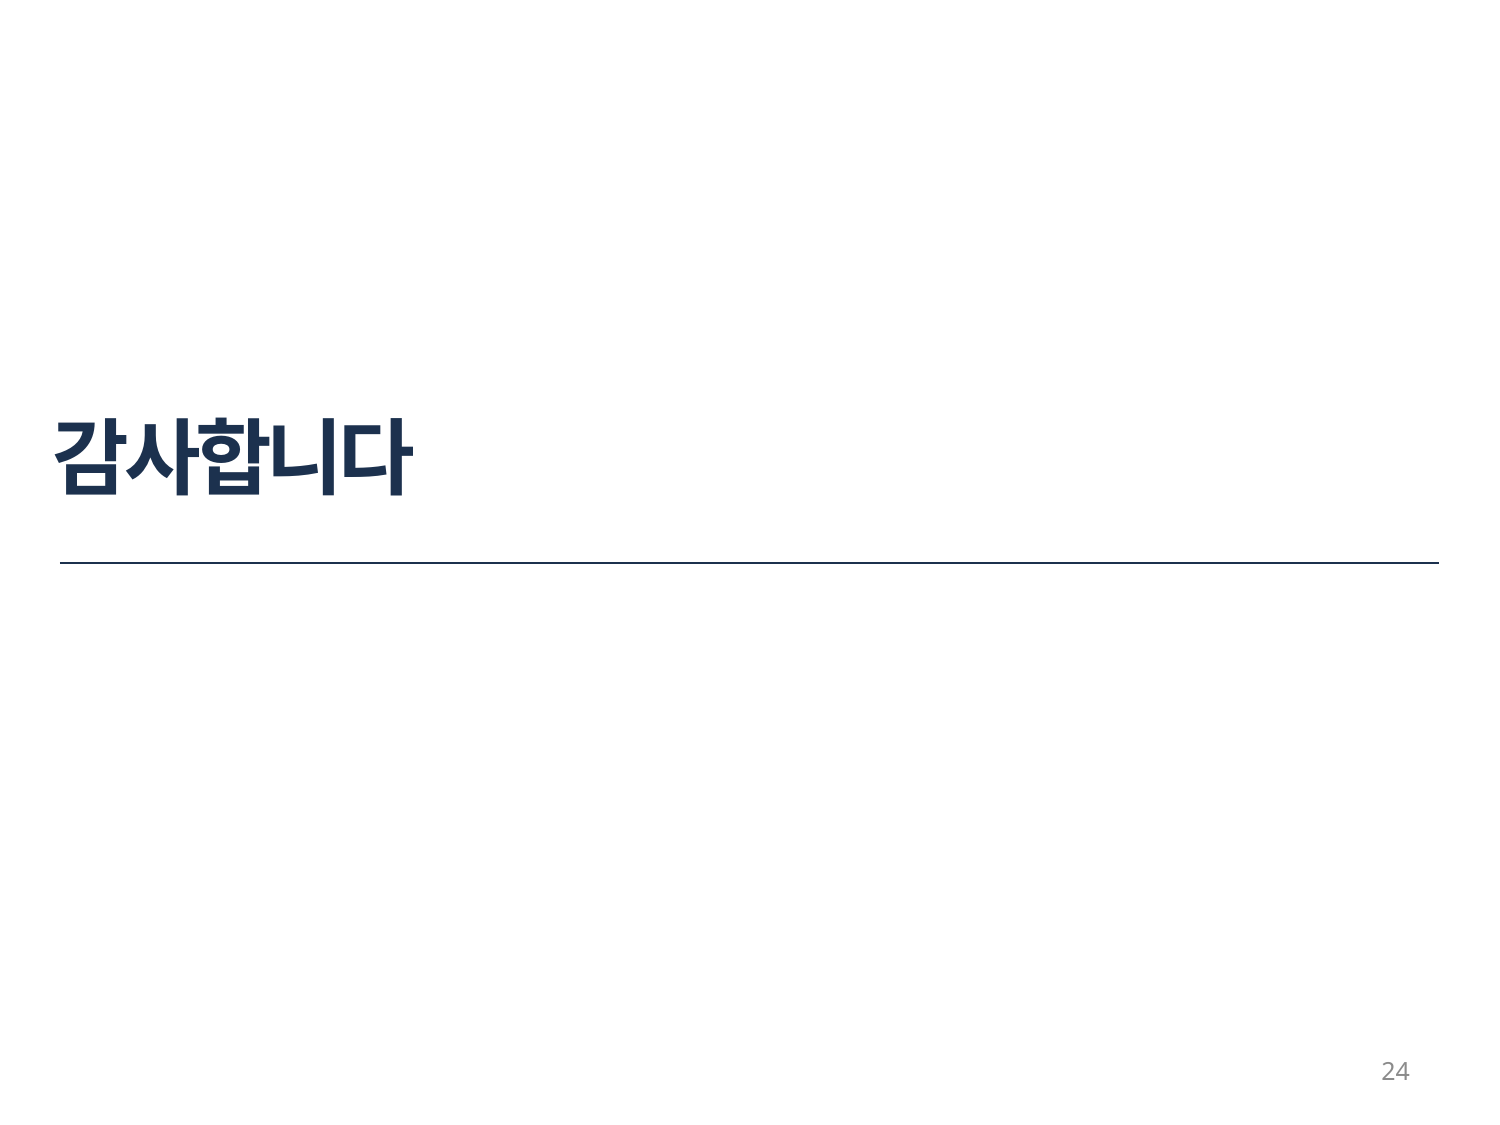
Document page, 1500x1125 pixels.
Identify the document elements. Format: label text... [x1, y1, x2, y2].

slide_number 24 [1074, 1042, 1425, 1103]
title 감사합니다 [37, 397, 608, 569]
